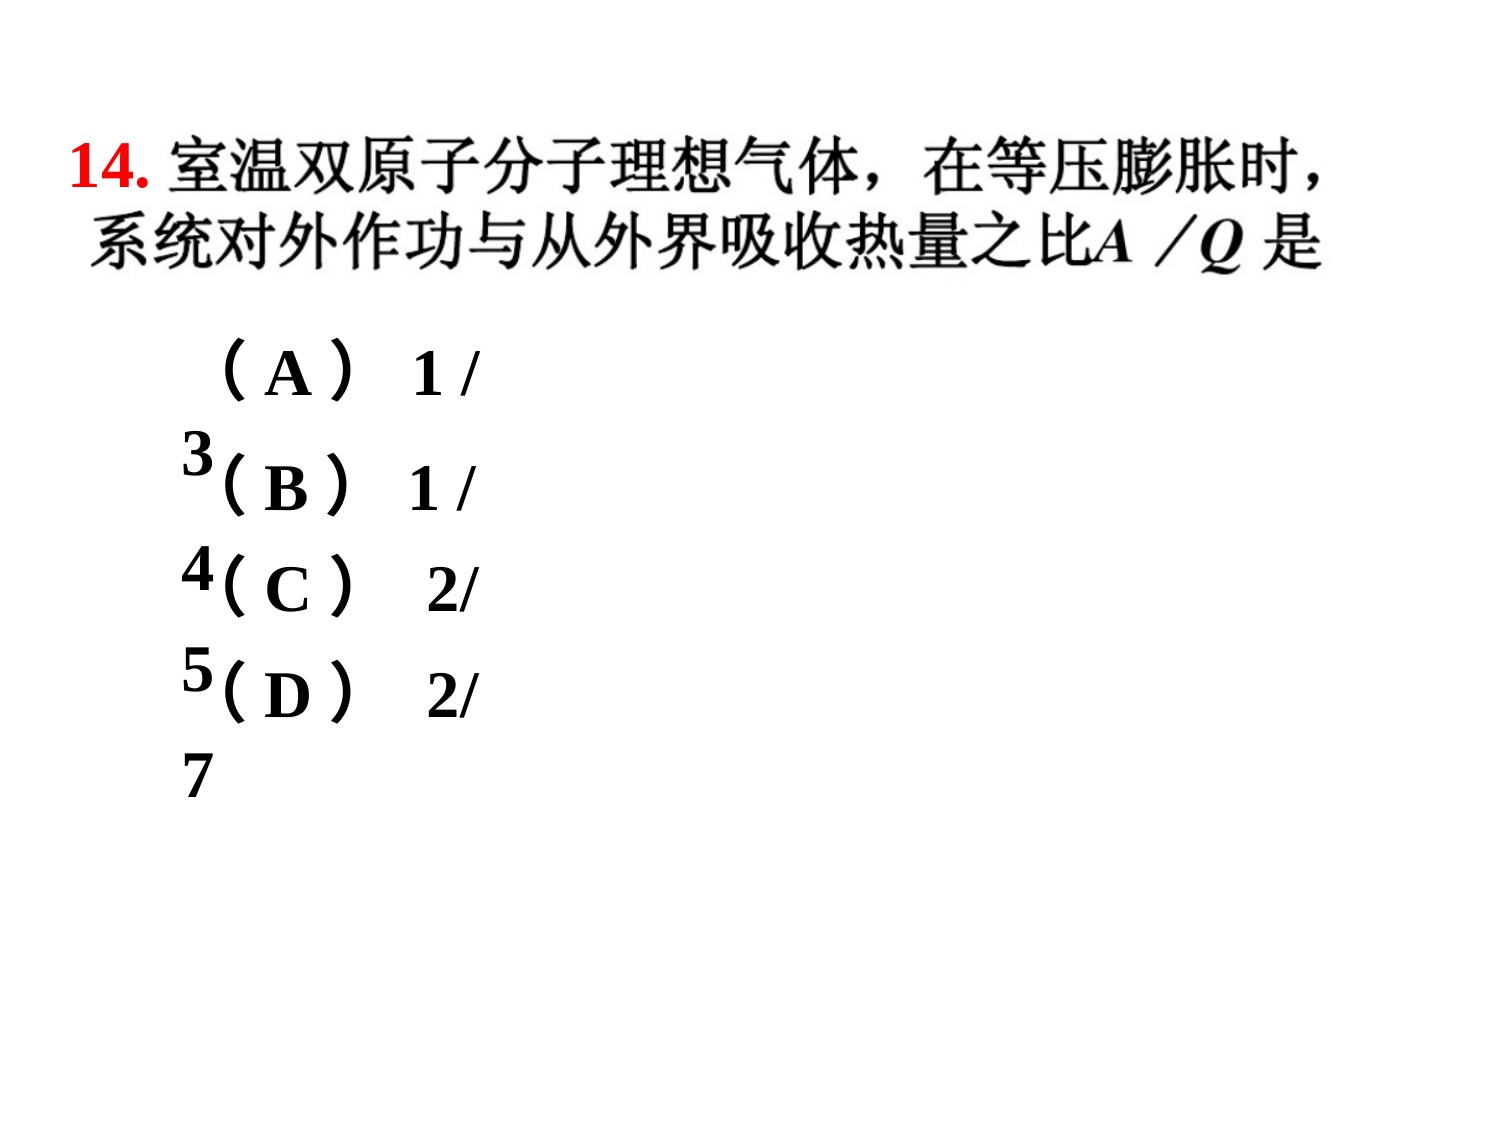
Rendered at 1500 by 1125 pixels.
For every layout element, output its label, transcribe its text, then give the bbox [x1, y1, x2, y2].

text_box （A）1 / 3 [167, 321, 522, 436]
text_box （C） 2/ 5 [167, 537, 522, 643]
text_box （B）1 / 4 [167, 436, 522, 537]
text_box （D） 2/ 7 [167, 643, 522, 819]
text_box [52, 113, 1345, 286]
